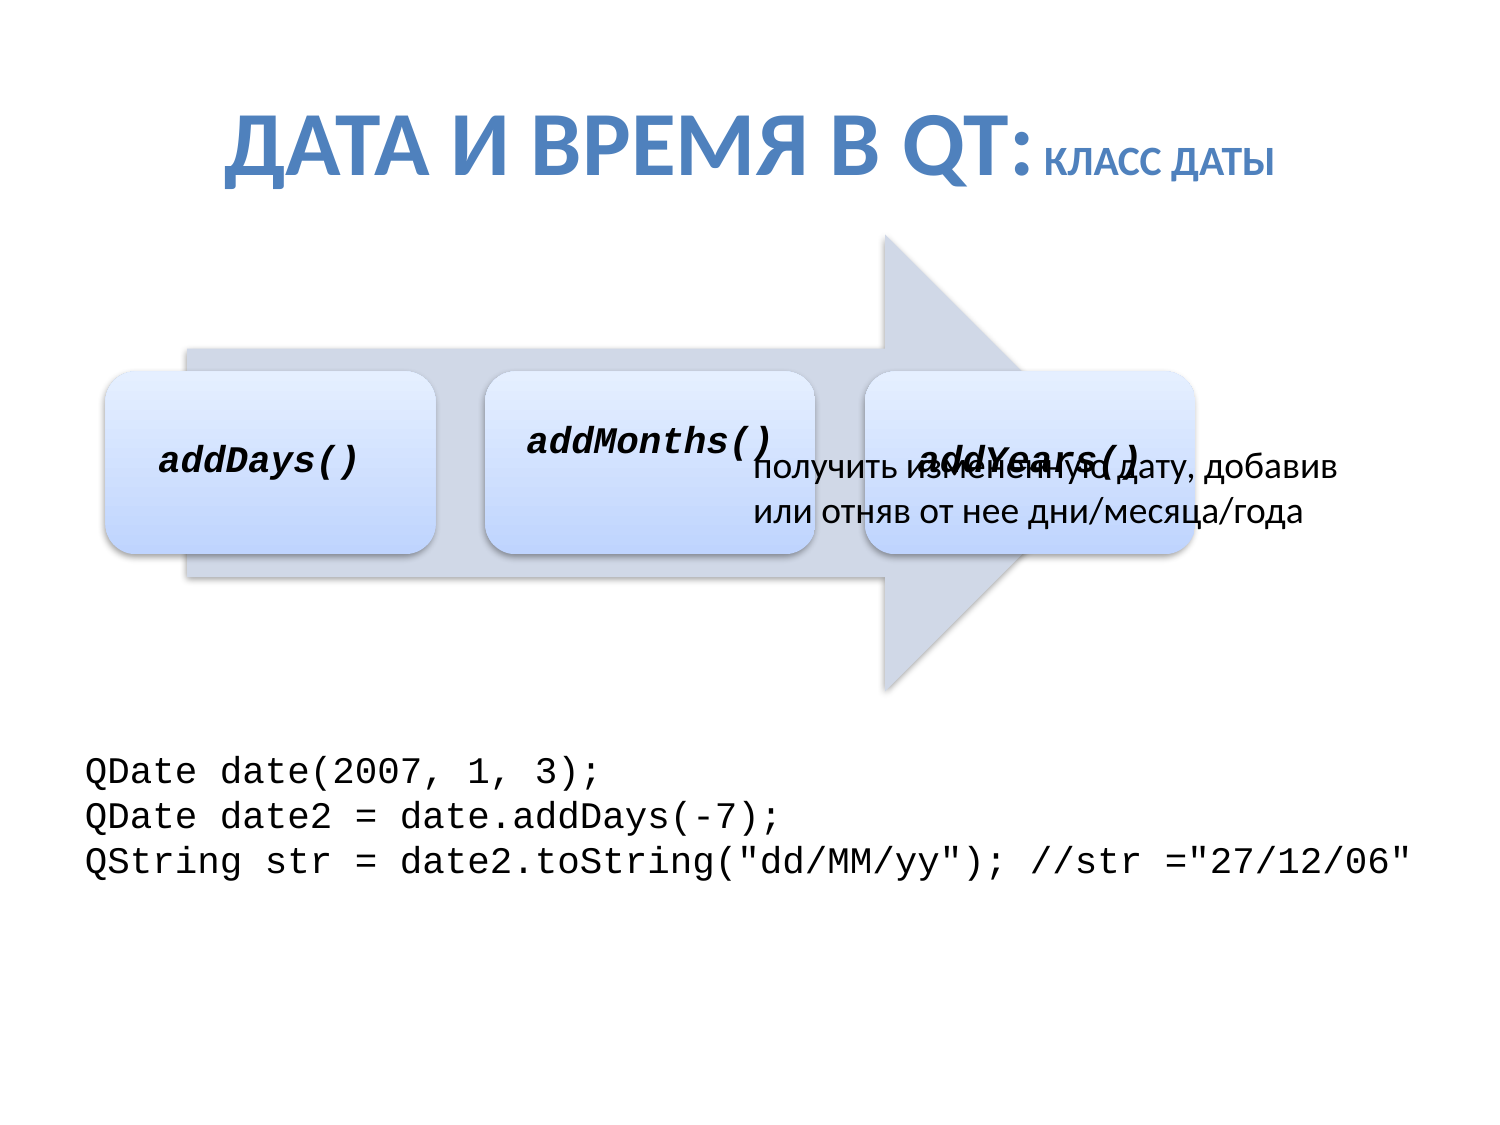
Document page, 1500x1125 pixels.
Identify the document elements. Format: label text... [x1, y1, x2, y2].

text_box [105, 234, 1196, 692]
text_box QDate date(2007, 1, 3); QDate date2 = date.addDays(-7); QString str = date2.toString("dd/MM/yy"); //str ="27/12/06" [70, 738, 1442, 888]
text_box получить измененную дату, добавив или отняв от нее дни/месяца/года [1200, 433, 1407, 584]
title Дата и время в Qt: класс даты [75, 45, 1425, 233]
list [70, 257, 1465, 1001]
